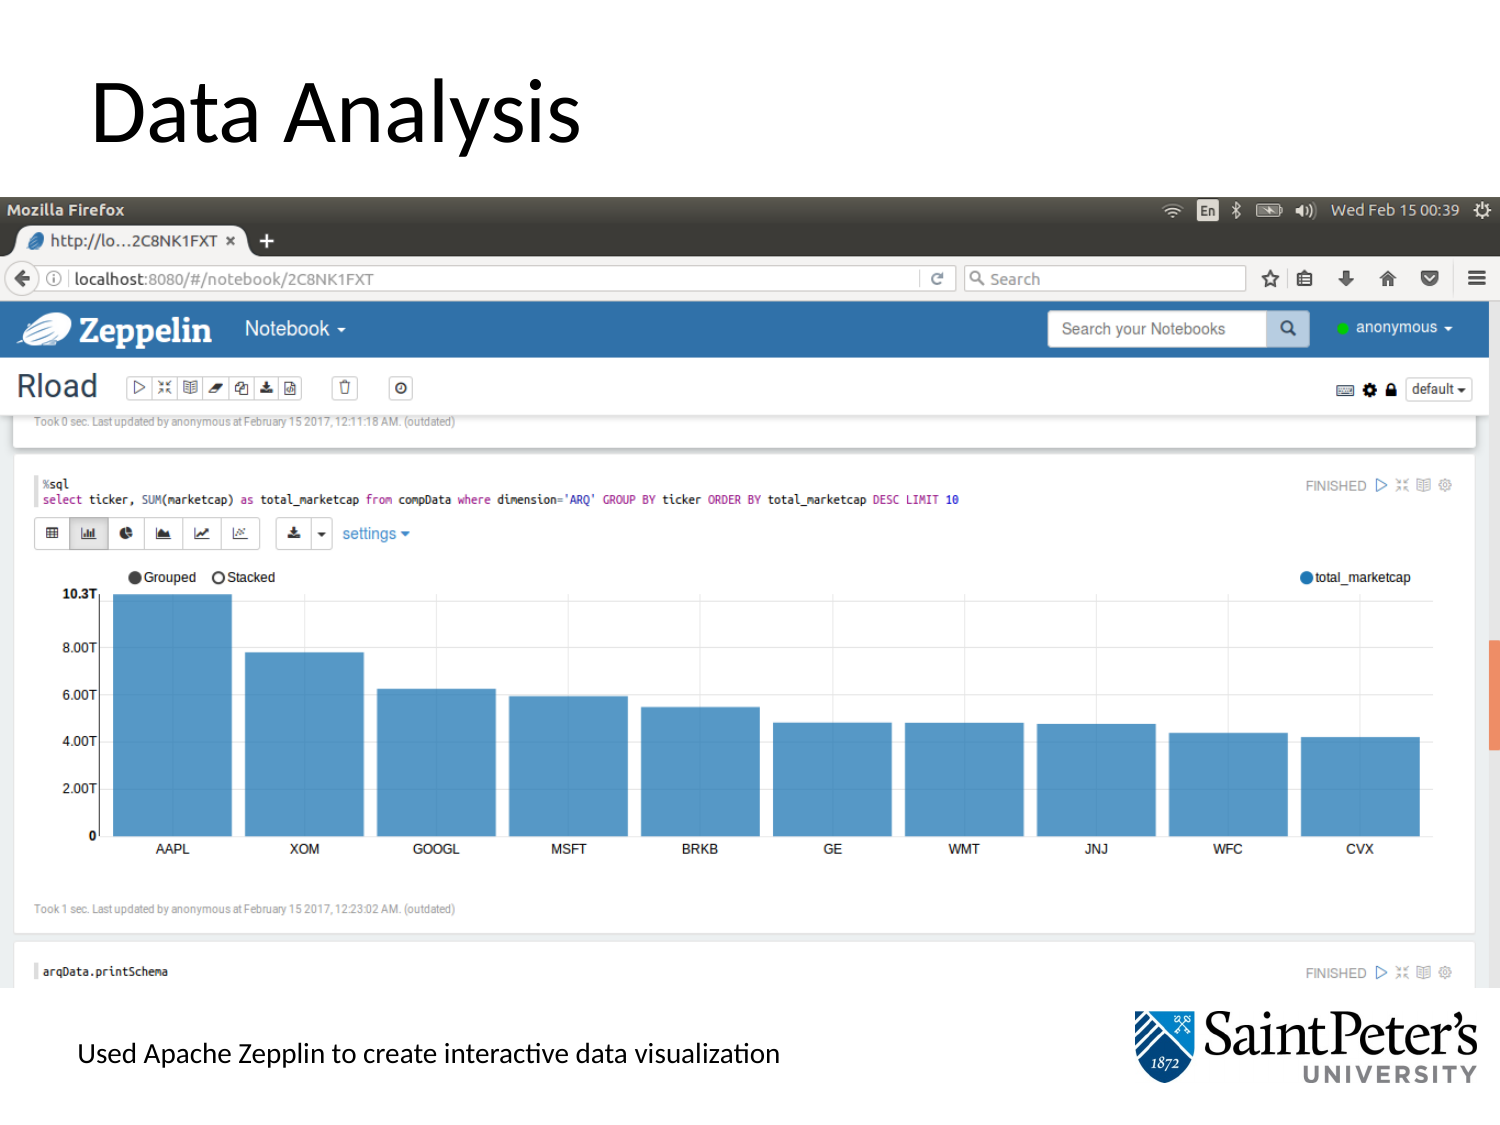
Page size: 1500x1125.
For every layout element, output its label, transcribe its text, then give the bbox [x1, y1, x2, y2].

picture [1181, 1023, 1190, 1033]
picture [1175, 1014, 1192, 1024]
picture [0, 197, 1500, 988]
text_box Used Apache Zepplin to create interactive data visualization [62, 1026, 1088, 1077]
picture [1134, 1011, 1478, 1083]
picture [1173, 1026, 1181, 1033]
title Data Analysis [75, 12, 1425, 196]
